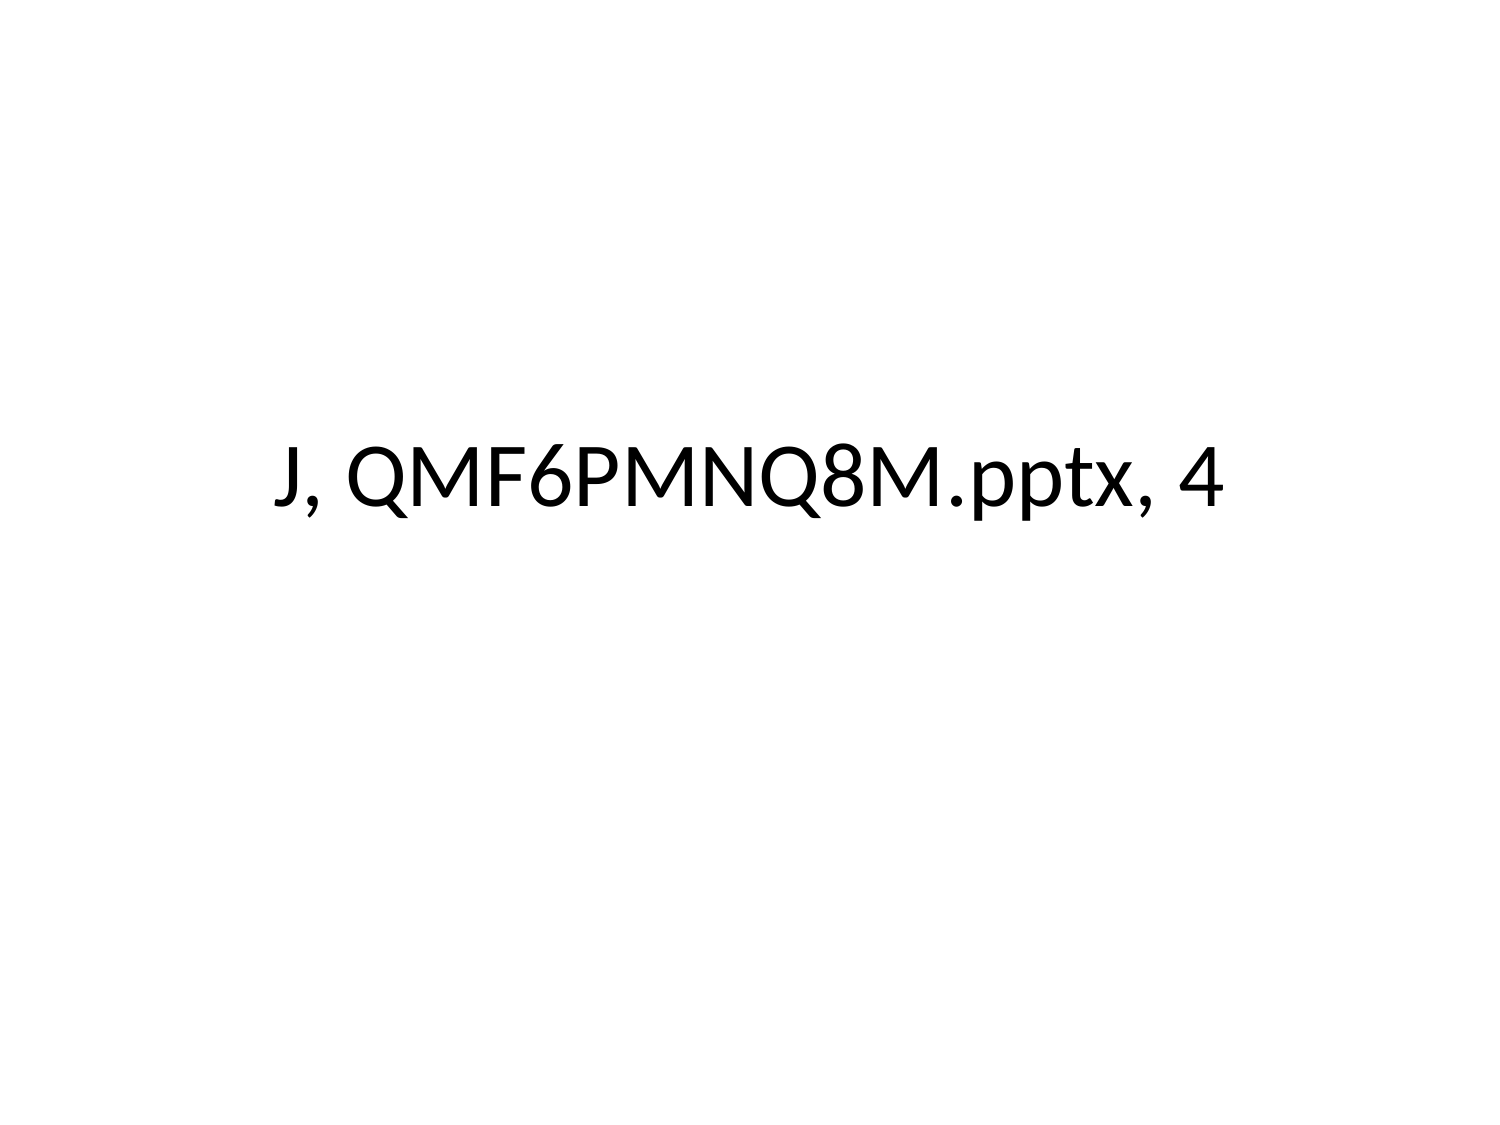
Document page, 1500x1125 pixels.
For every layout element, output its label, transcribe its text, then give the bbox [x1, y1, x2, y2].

title J, QMF6PMNQ8M.pptx, 4 [112, 349, 1388, 591]
